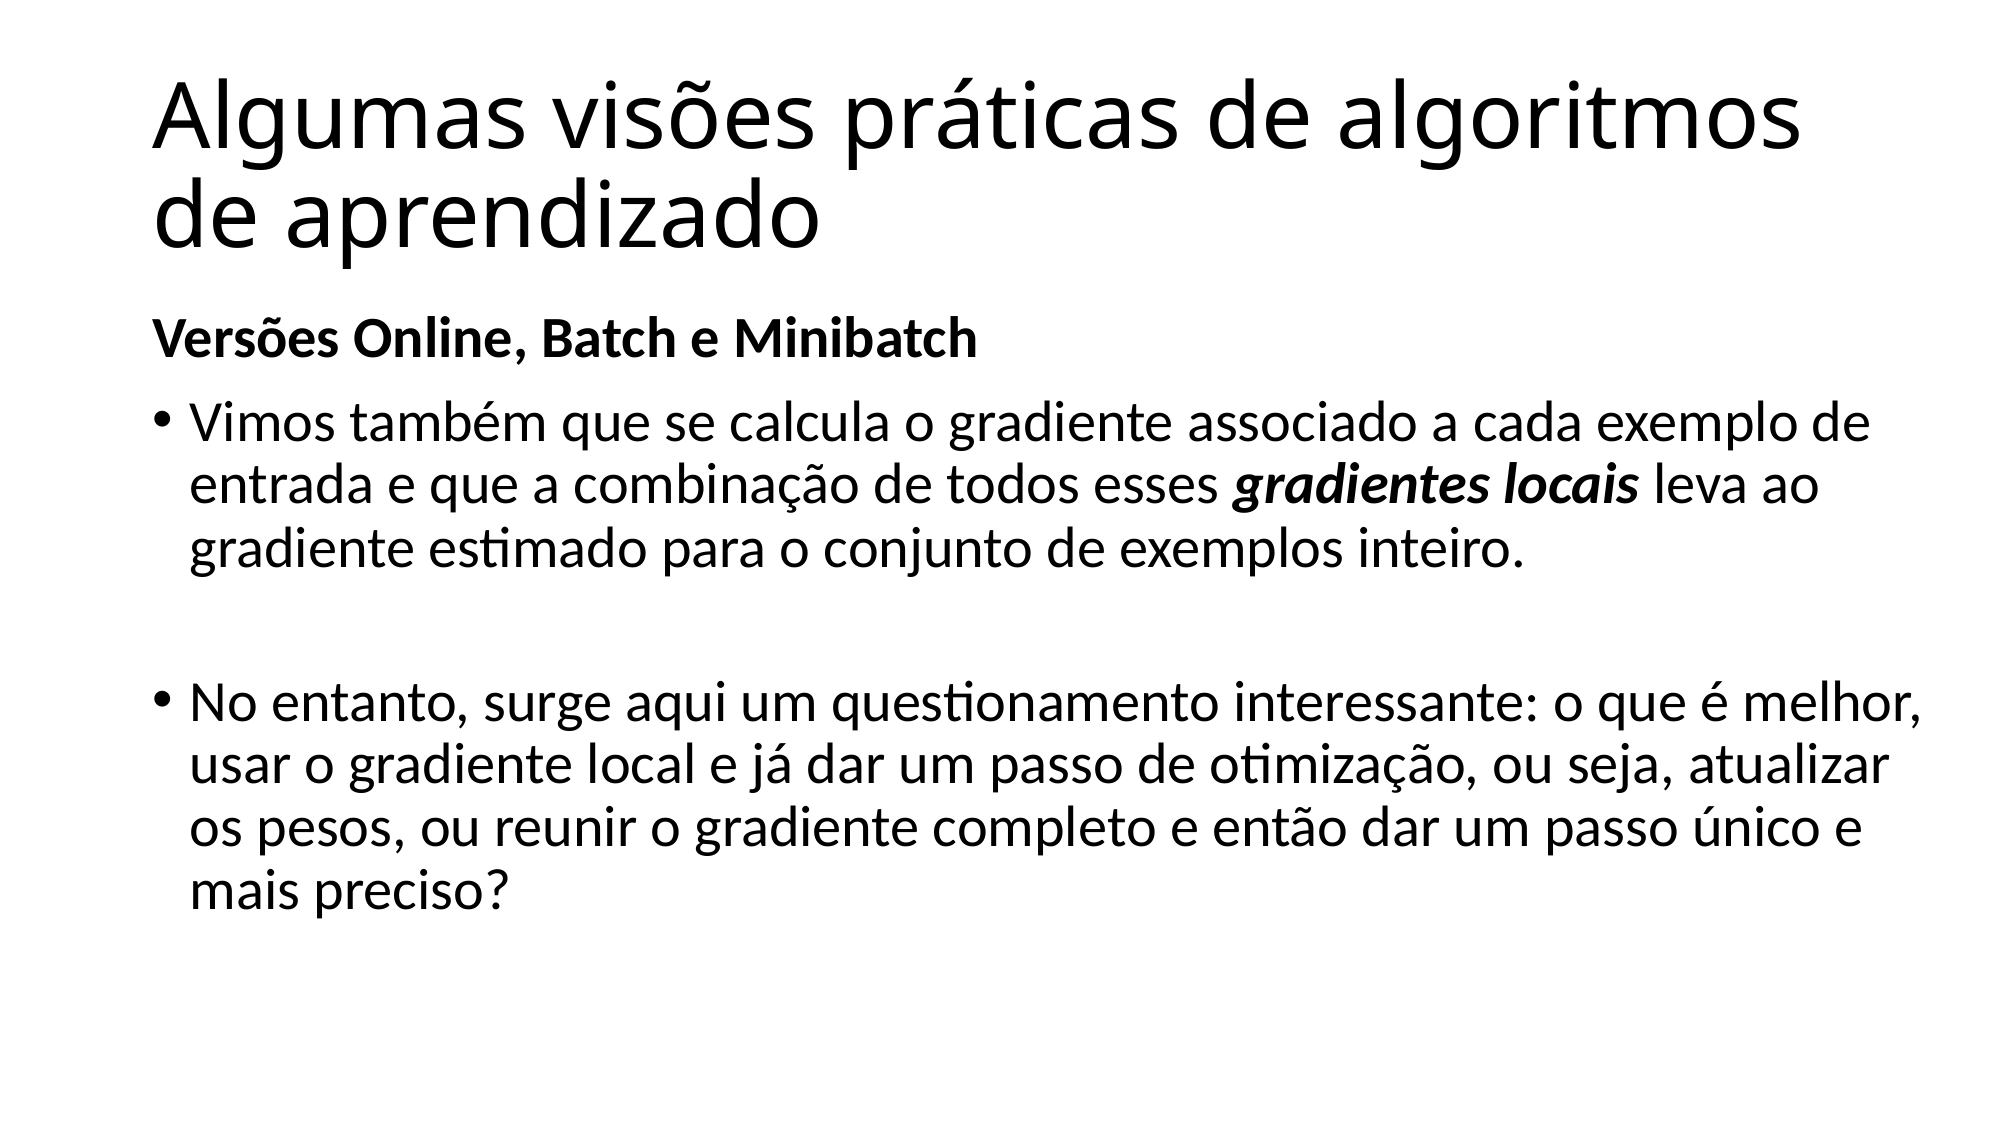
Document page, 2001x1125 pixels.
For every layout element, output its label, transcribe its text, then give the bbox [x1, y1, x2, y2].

title Algumas visões práticas de algoritmos de aprendizado [137, 59, 1863, 278]
